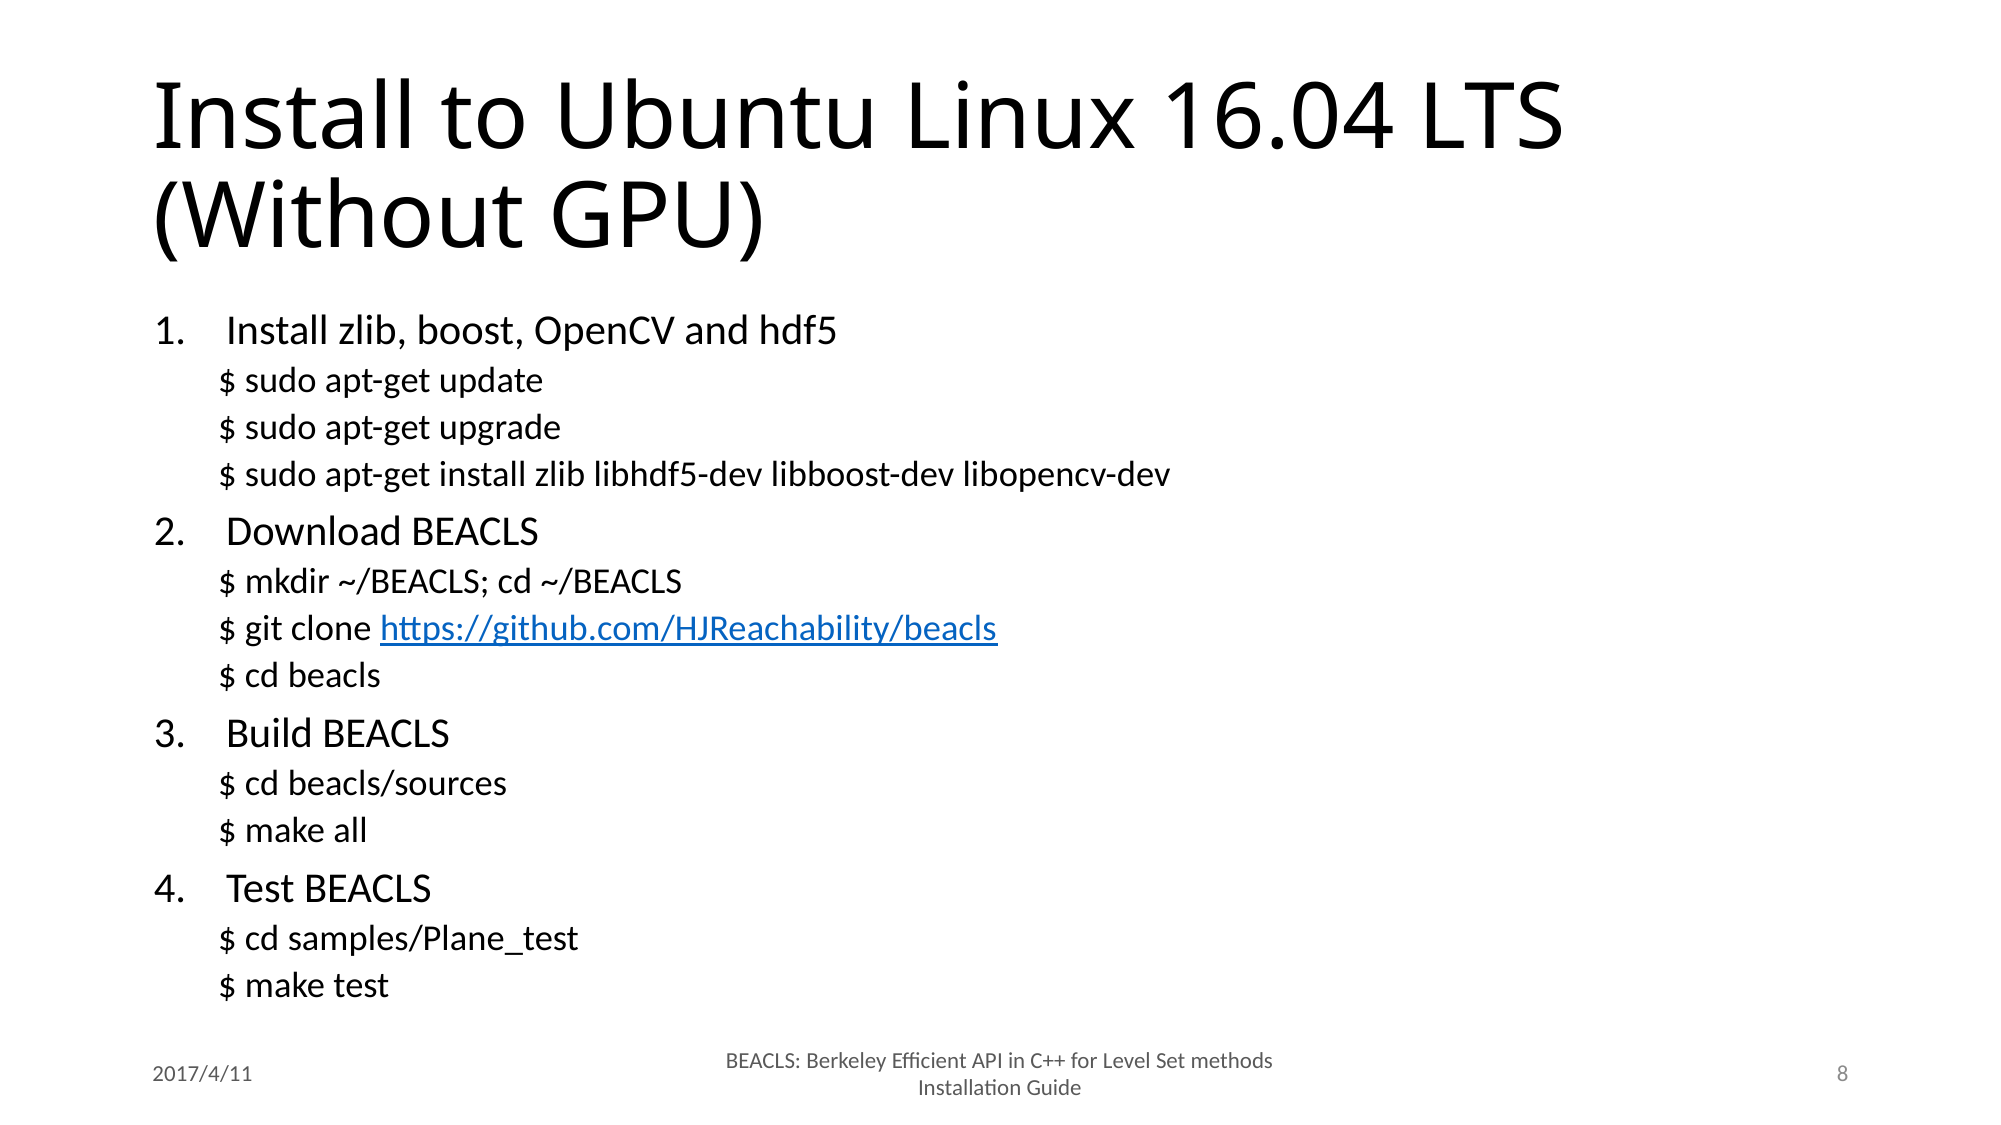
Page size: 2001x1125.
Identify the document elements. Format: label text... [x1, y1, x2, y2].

slide_number 8 [1413, 1042, 1864, 1103]
footer BEACLS: Berkeley Efficient API in C++ for Level Set methods Installation Guide [662, 1042, 1338, 1103]
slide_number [137, 1042, 588, 1103]
list Install zlib, boost, OpenCV and hdf5 $ sudo apt-get update $ sudo apt-get upgrade $ sudo apt-get install zlib libhdf5-dev libboost-dev libopencv-dev Download BEACLS $ mkdir ~/BEACLS; cd ~/BEACLS $ git clone https://github.com/HJReachability/beacls $ cd beacls Build BEACLS $ cd beacls/sources $ make all Test BEACLS $ cd samples/Plane_test $ make test [138, 299, 1864, 1014]
title Install to Ubuntu Linux 16.04 LTS (Without GPU) [138, 60, 1864, 278]
